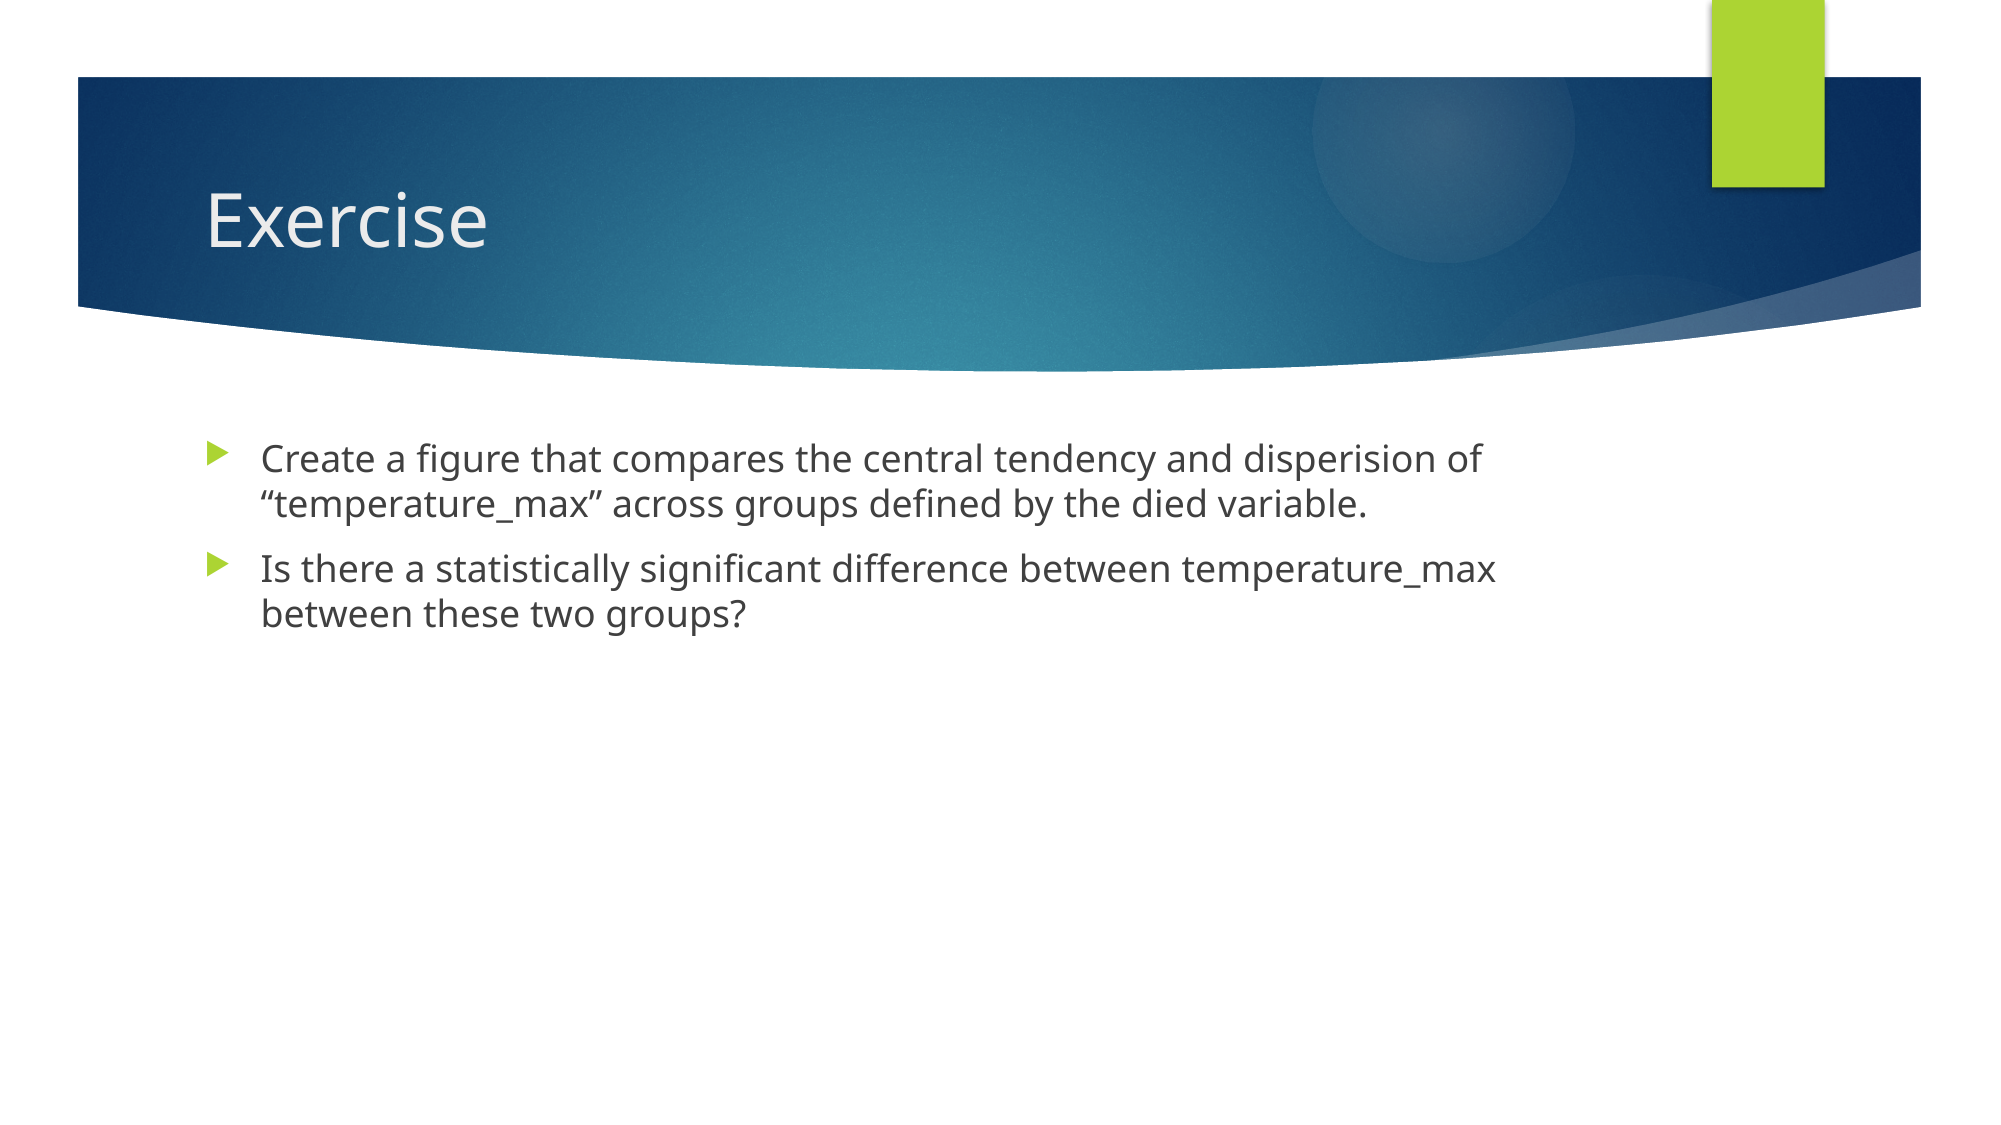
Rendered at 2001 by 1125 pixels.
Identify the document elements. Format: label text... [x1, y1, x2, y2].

title Exercise [189, 159, 1627, 276]
list Create a figure that compares the central tendency and disperision of “temperature_max” across groups defined by the died variable. Is there a statistically significant difference between temperature_max between these two groups? [189, 427, 1627, 988]
